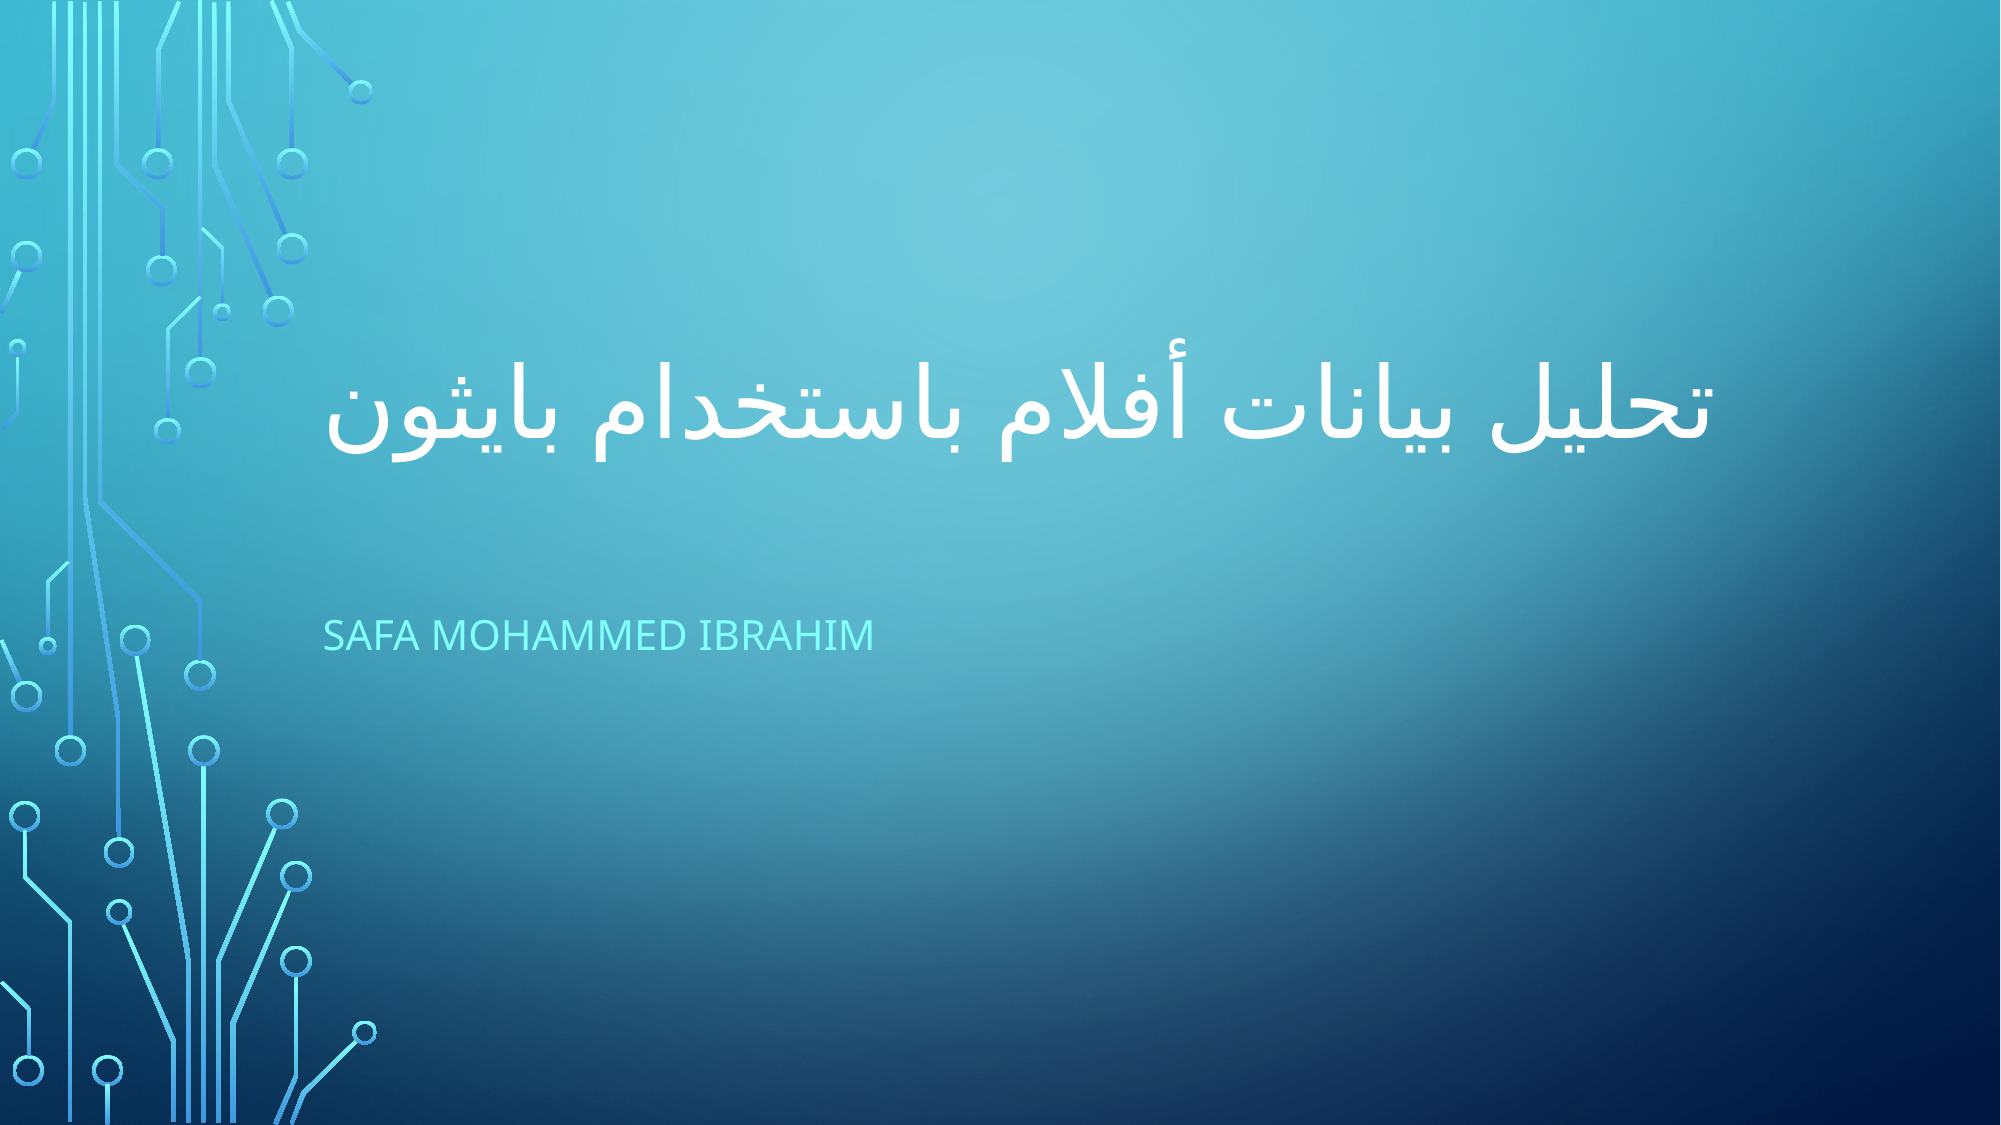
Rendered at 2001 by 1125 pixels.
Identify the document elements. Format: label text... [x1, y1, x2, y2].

title تحليل بيانات أفلام باستخدام بايثون [307, 184, 1750, 576]
subtitle Safa mohammed IBRAHIM [307, 590, 1750, 863]
